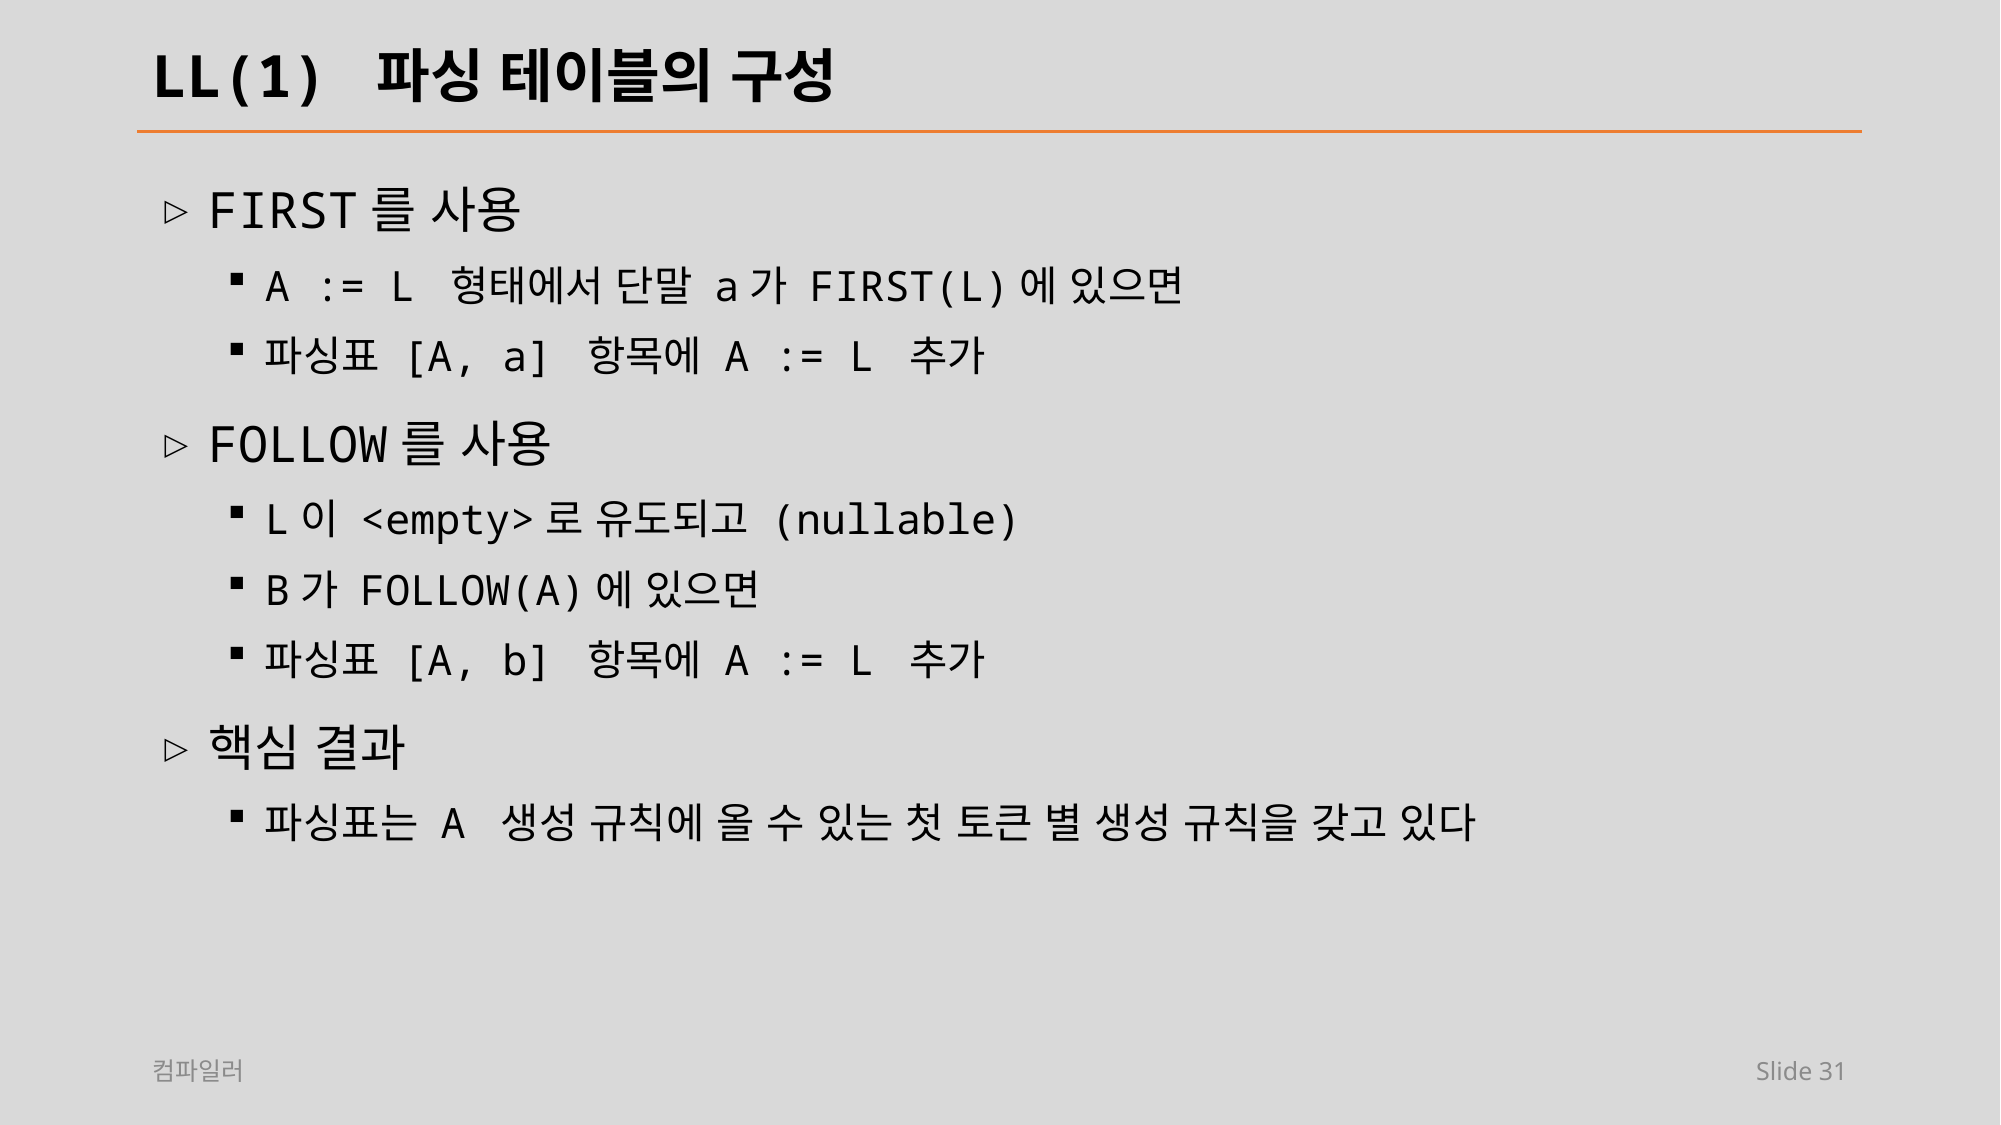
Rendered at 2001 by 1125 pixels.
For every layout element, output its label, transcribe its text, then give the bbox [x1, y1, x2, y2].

slide_number Slide 31 [1412, 1042, 1863, 1103]
title LL(1) 파싱 테이블의 구성 [137, 33, 1863, 124]
list FIRST를 사용 A := L 형태에서 단말 a가 FIRST(L)에 있으면 파싱표 [A, a] 항목에 A := L 추가 FOLLOW를 사용 L이 <empty>로 유도되고 (nullable) B가 FOLLOW(A)에 있으면 파싱표 [A, b] 항목에 A := L 추가 핵심 결과 파싱표는 A 생성 규칙에 올 수 있는 첫 토큰 별 생성 규칙을 갖고 있다 [137, 159, 1863, 1014]
footer 컴파일러 [137, 1040, 531, 1101]
